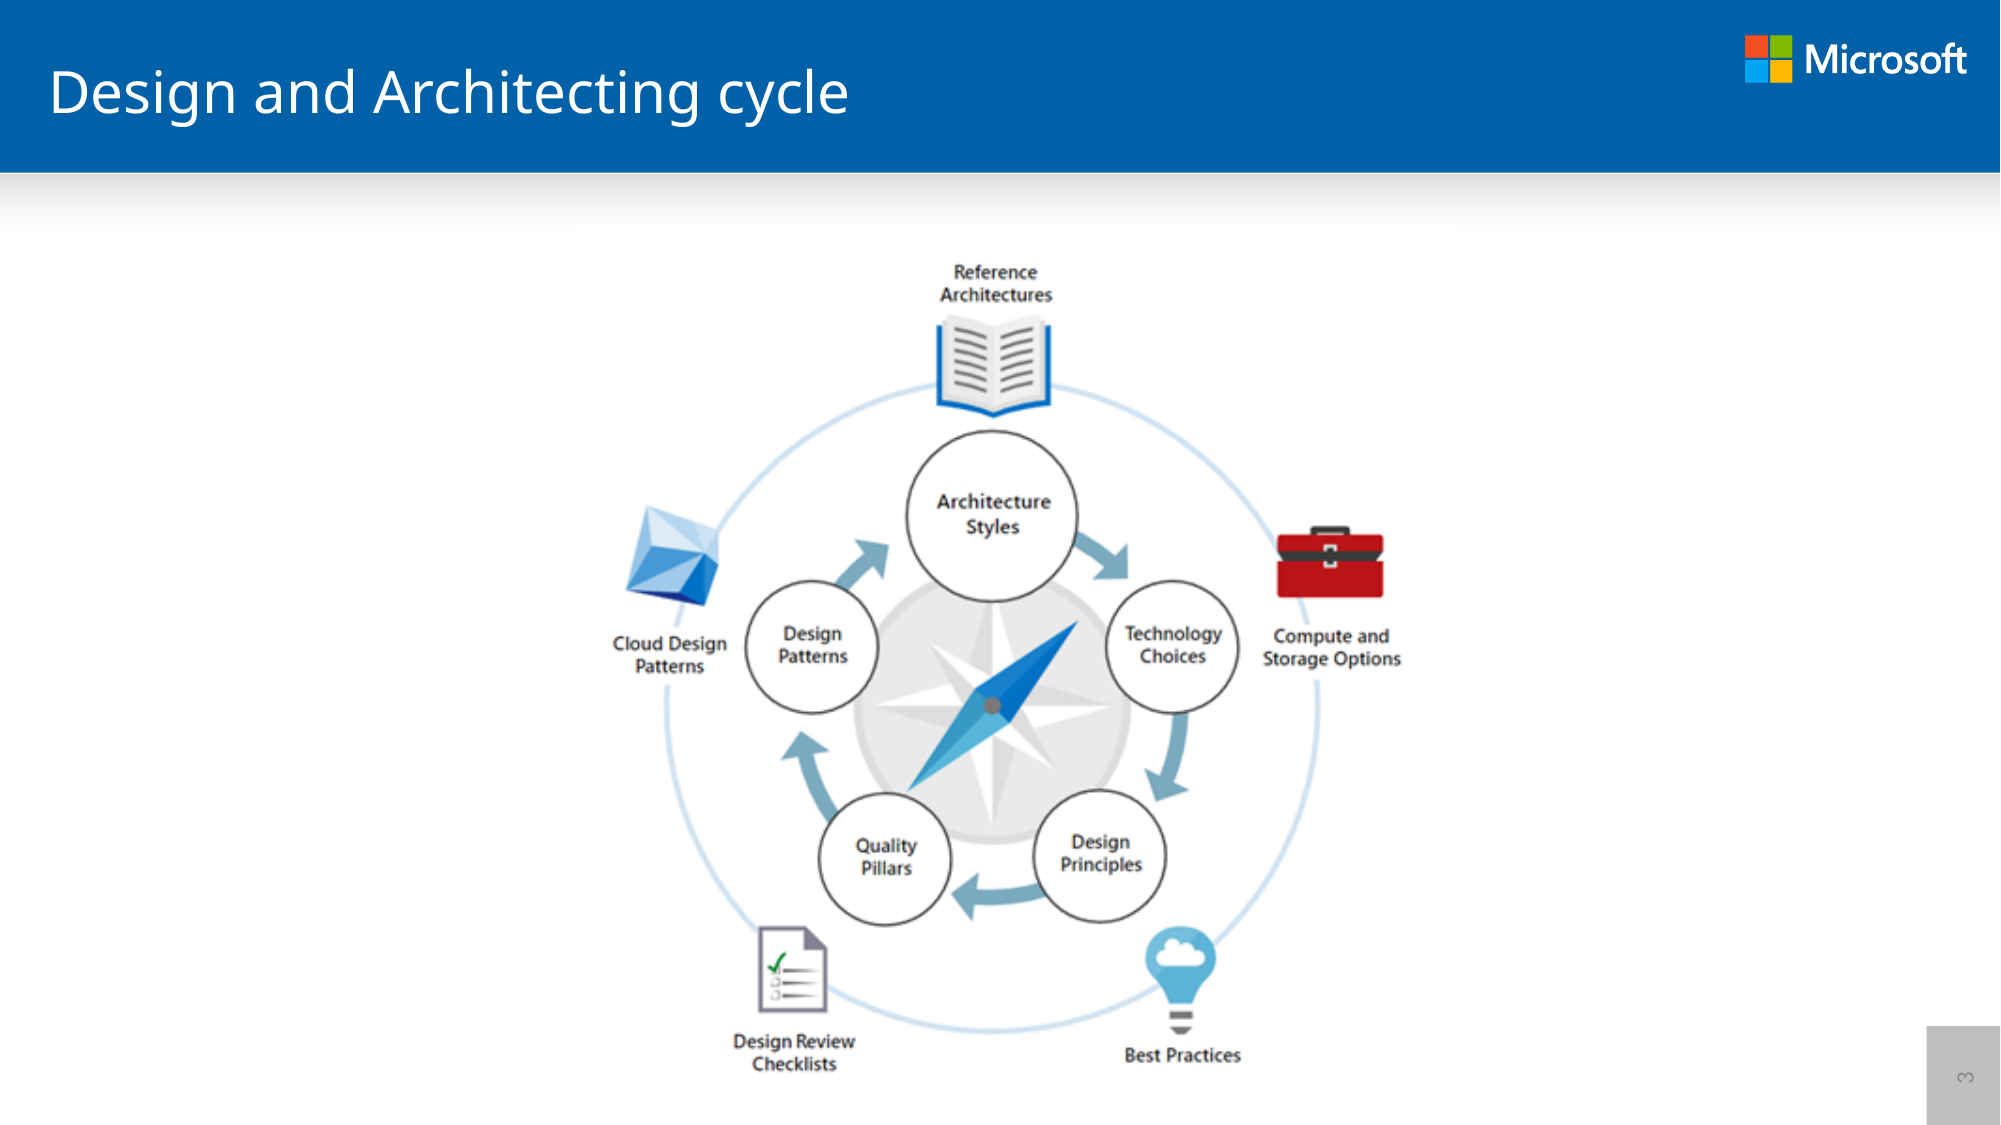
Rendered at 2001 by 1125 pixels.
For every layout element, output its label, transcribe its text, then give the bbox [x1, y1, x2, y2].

picture [576, 224, 1457, 1125]
title Design and Architecting cycle [33, 24, 1736, 156]
picture [1714, 6, 1997, 111]
